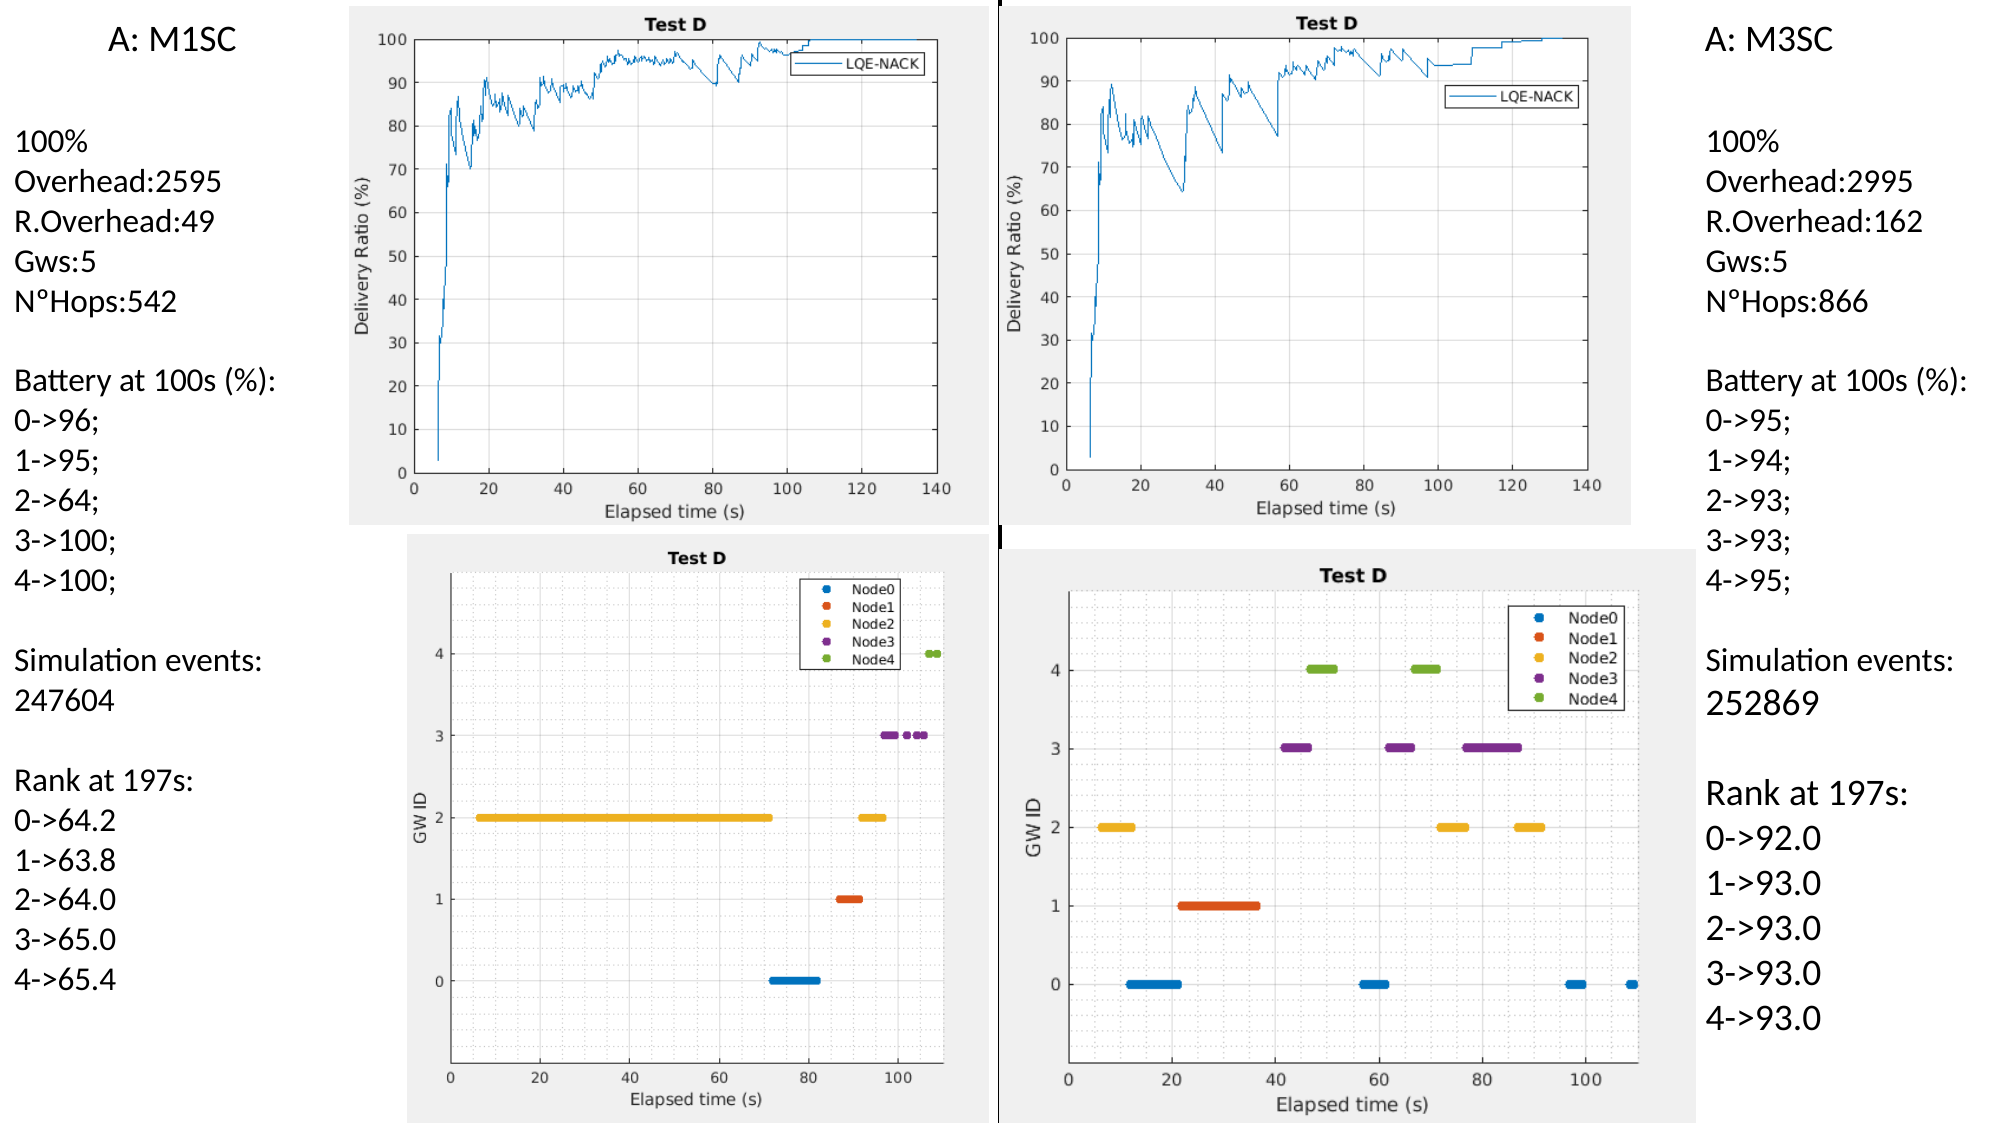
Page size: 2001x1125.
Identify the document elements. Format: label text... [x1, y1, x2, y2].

text_box 100% Overhead:2995 R.Overhead:162 Gws:5 NºHops:866 Battery at 100s (%): 0->95; 1->94; 2->93; 3->93; 4->95; Simulation events: 252869 Rank at 197s: 0->92.0 1->93.0 2->93.0 3->93.0 4->93.0 [1690, 111, 2000, 1046]
text_box A: M1SC [93, 6, 252, 67]
picture [999, 6, 1631, 525]
text_box A: M3SC [1690, 6, 1849, 67]
picture [349, 6, 989, 525]
picture [999, 549, 1696, 1123]
picture [406, 534, 989, 1123]
text_box 100% Overhead:2595 R.Overhead:49 Gws:5 NºHops:542 Battery at 100s (%): 0->96; 1->95; 2->64; 3->100; 4->100; Simulation events: 247604 Rank at 197s: 0->64.2 1->63.8 2->64.0 3->65.0 4->65.4 [0, 111, 332, 1005]
